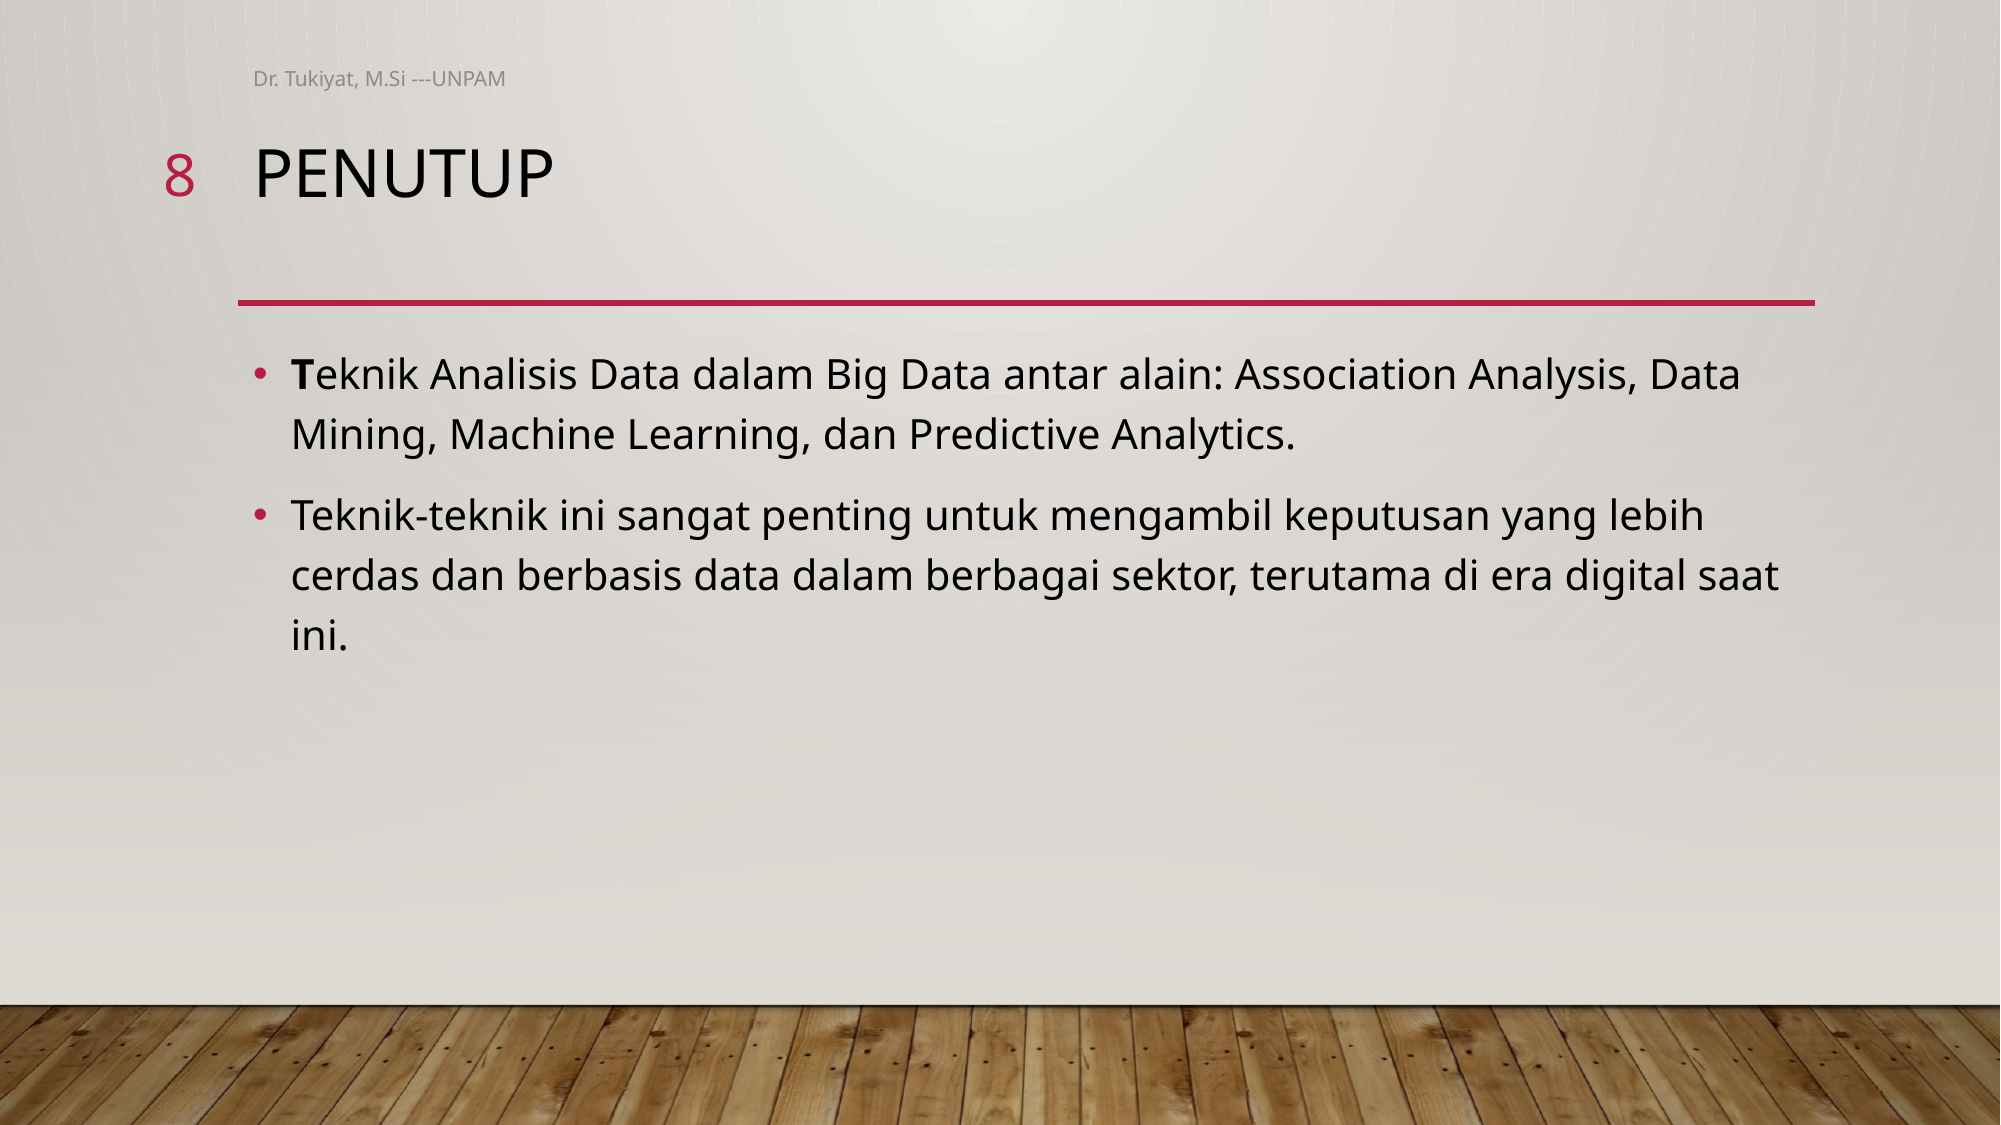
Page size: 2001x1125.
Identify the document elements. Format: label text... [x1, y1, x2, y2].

slide_number 8 [78, 131, 212, 214]
list Teknik Analisis Data dalam Big Data antar alain: Association Analysis, Data Mining, Machine Learning, dan Predictive Analytics. Teknik-teknik ini sangat penting untuk mengambil keputusan yang lebih cerdas dan berbasis data dalam berbagai sektor, terutama di era digital saat ini. [238, 330, 1814, 897]
title Penutup [238, 131, 1814, 305]
picture [0, 1005, 2000, 1125]
footer Dr. Tukiyat, M.Si ---UNPAM [238, 54, 1213, 105]
